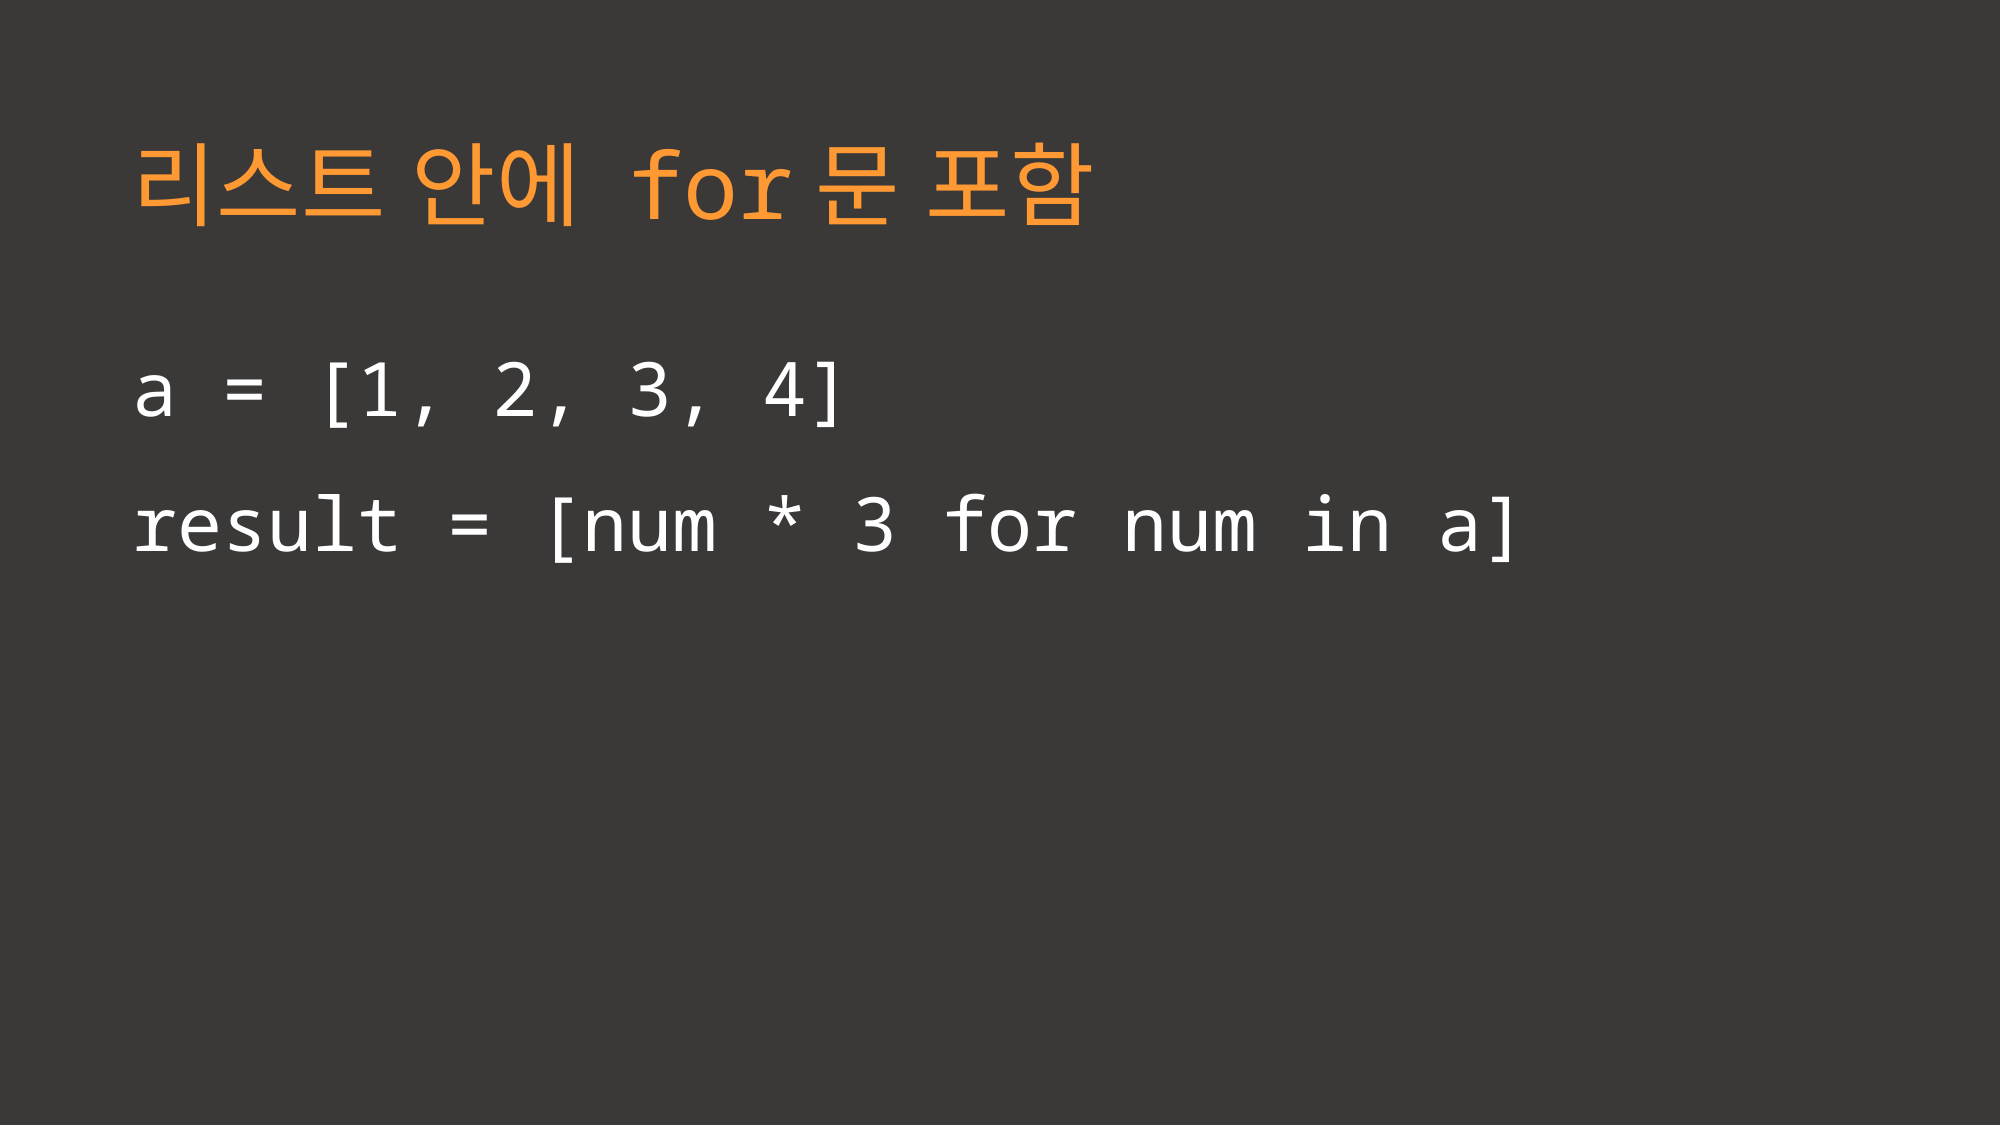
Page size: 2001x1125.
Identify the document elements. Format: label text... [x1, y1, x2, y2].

text_box 리스트 안에 for문 포함 [117, 120, 1345, 245]
text_box a = [1, 2, 3, 4] result = [num * 3 for num in a] [117, 289, 1544, 575]
